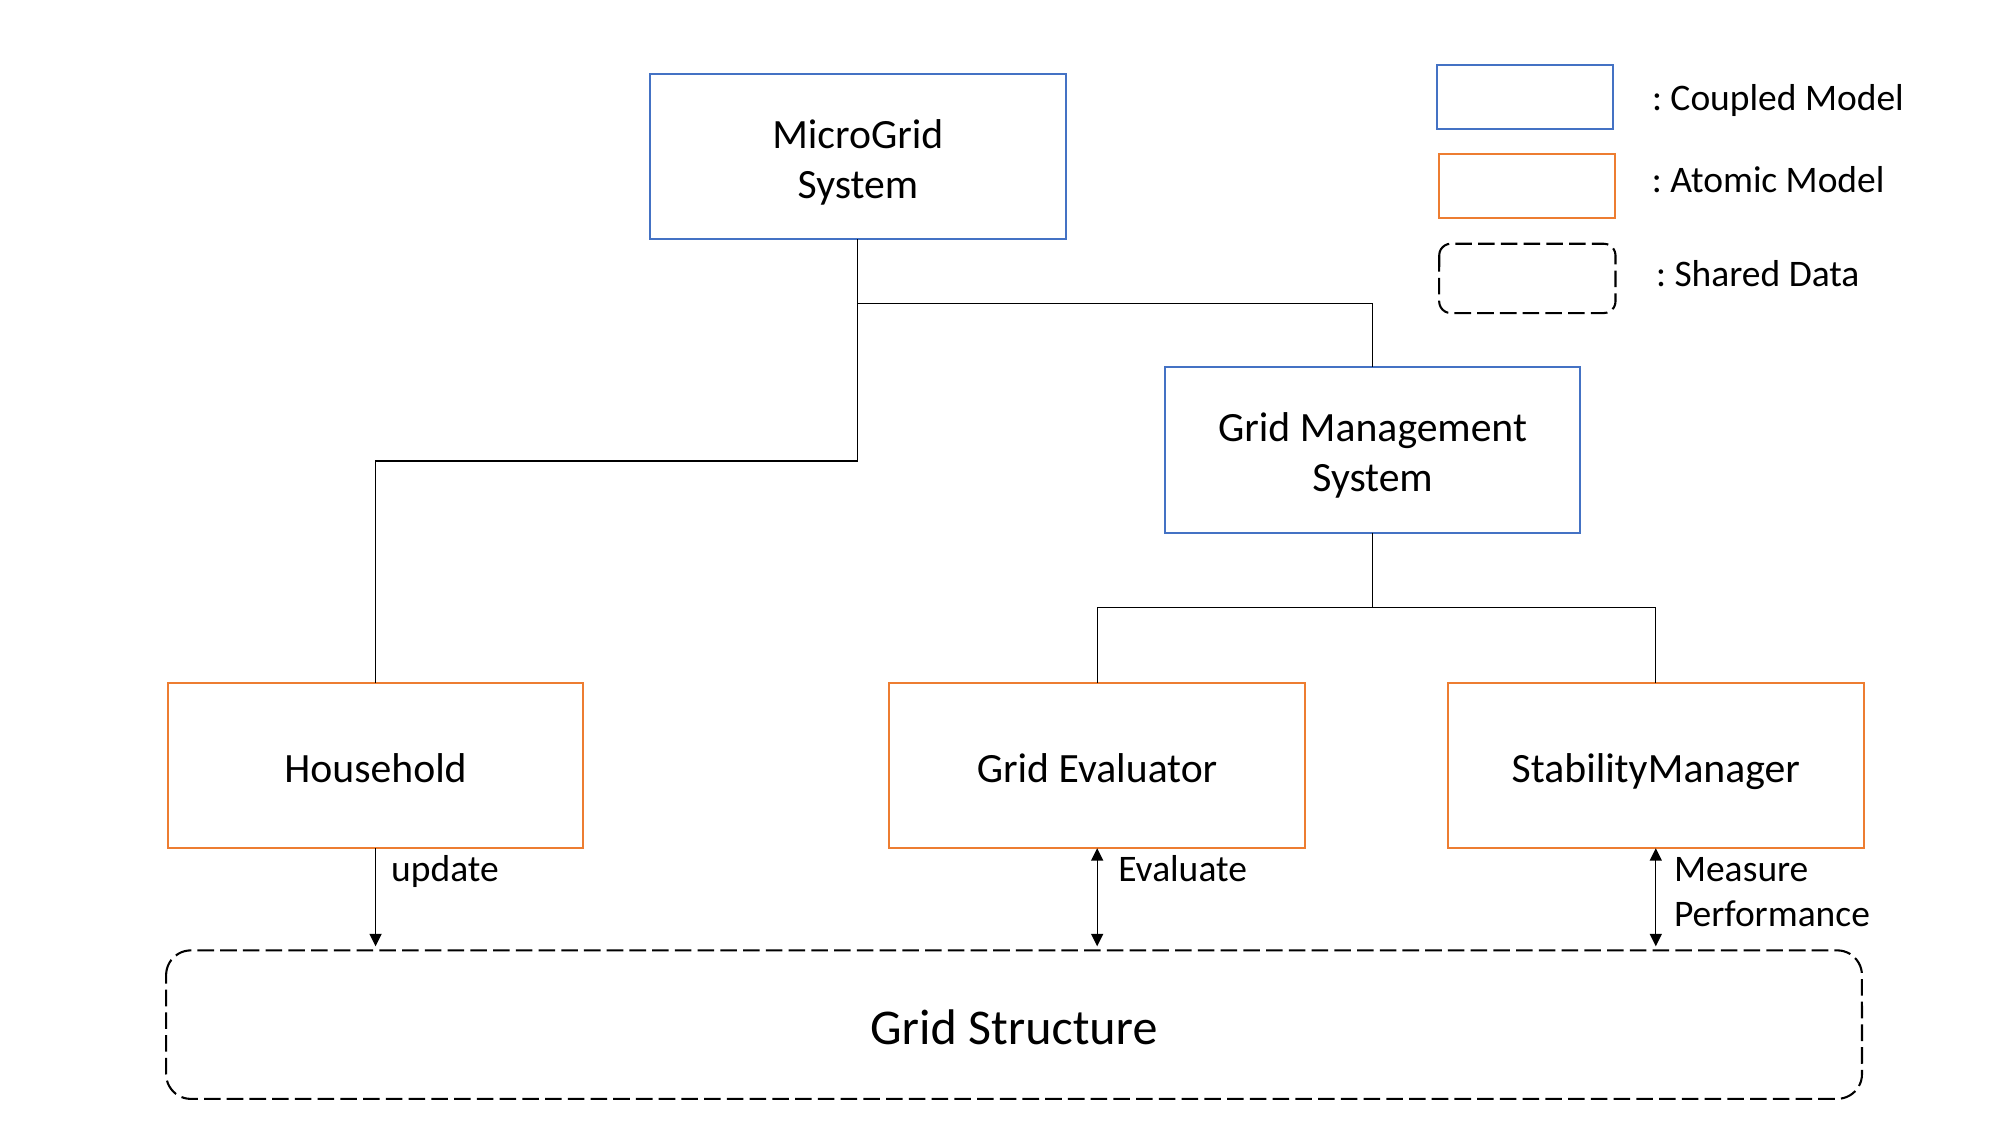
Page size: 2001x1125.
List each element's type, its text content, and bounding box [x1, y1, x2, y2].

text_box update [376, 836, 514, 897]
text_box [1438, 153, 1616, 219]
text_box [1159, 469, 1310, 746]
text_box Grid Structure [165, 949, 1864, 1100]
text_box : Shared Data [1641, 241, 1875, 301]
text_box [394, 219, 839, 703]
text_box : Atomic Model [1637, 147, 1900, 207]
text_box Grid Evaluator [888, 682, 1306, 849]
text_box MicroGrid System [649, 73, 1051, 240]
text_box : Coupled Model [1637, 65, 1920, 126]
text_box [1436, 64, 1614, 130]
text_box Evaluate [1103, 836, 1263, 897]
text_box Measure Performance [1659, 836, 1886, 942]
text_box Grid Management System [1180, 366, 1581, 534]
text_box StabilityManager [1447, 682, 1865, 849]
text_box [1438, 242, 1617, 315]
text_box Household [167, 682, 584, 849]
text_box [1439, 466, 1590, 750]
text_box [1051, 45, 1180, 561]
